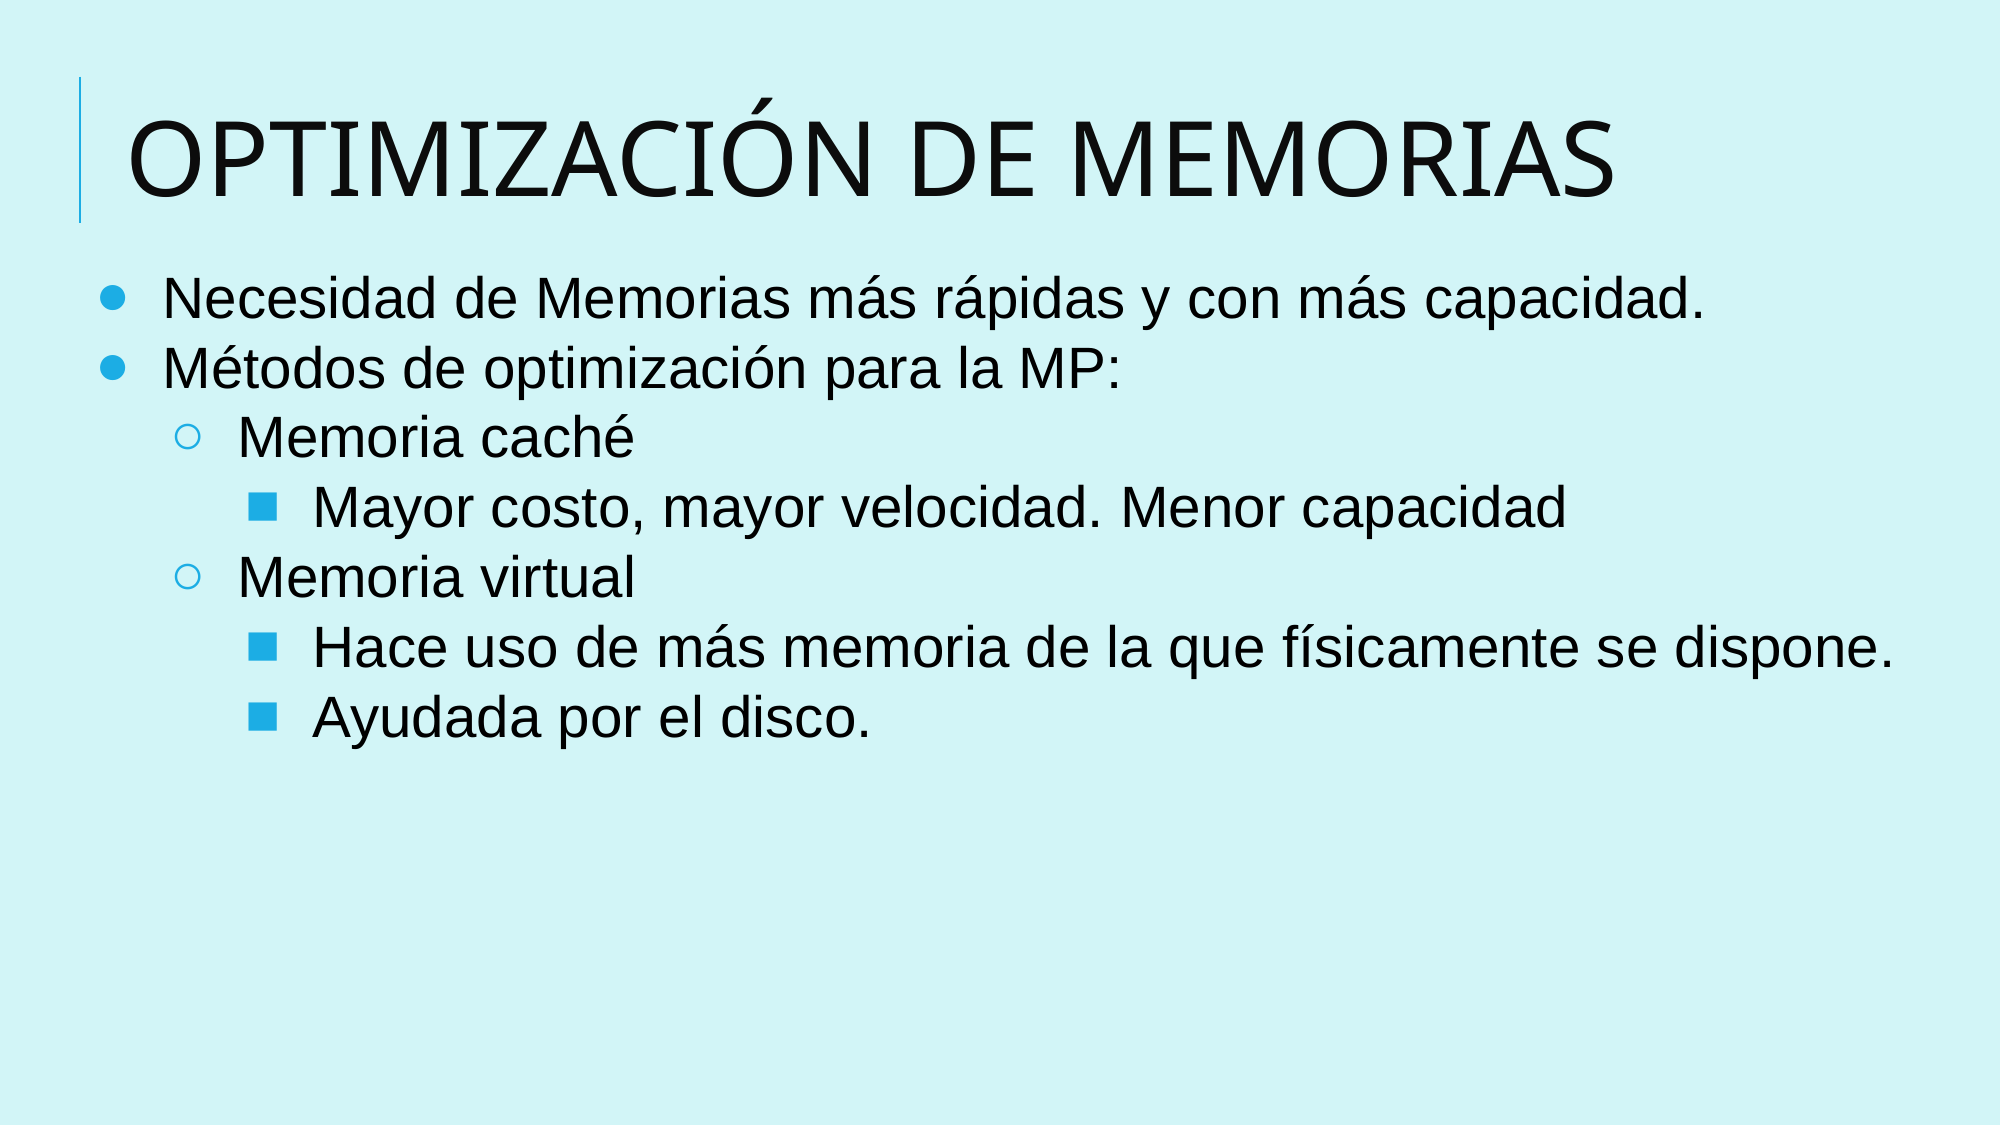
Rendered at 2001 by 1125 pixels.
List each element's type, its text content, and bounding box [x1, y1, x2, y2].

list Necesidad de Memorias más rápidas y con más capacidad. Métodos de optimización para la MP: Memoria caché Mayor costo, mayor velocidad. Menor capacidad Memoria virtual Hace uso de más memoria de la que físicamente se dispone. Ayudada por el disco. [80, 252, 1954, 1096]
title OPTIMIZACIÓN DE MEMORIAS [109, 96, 1910, 238]
